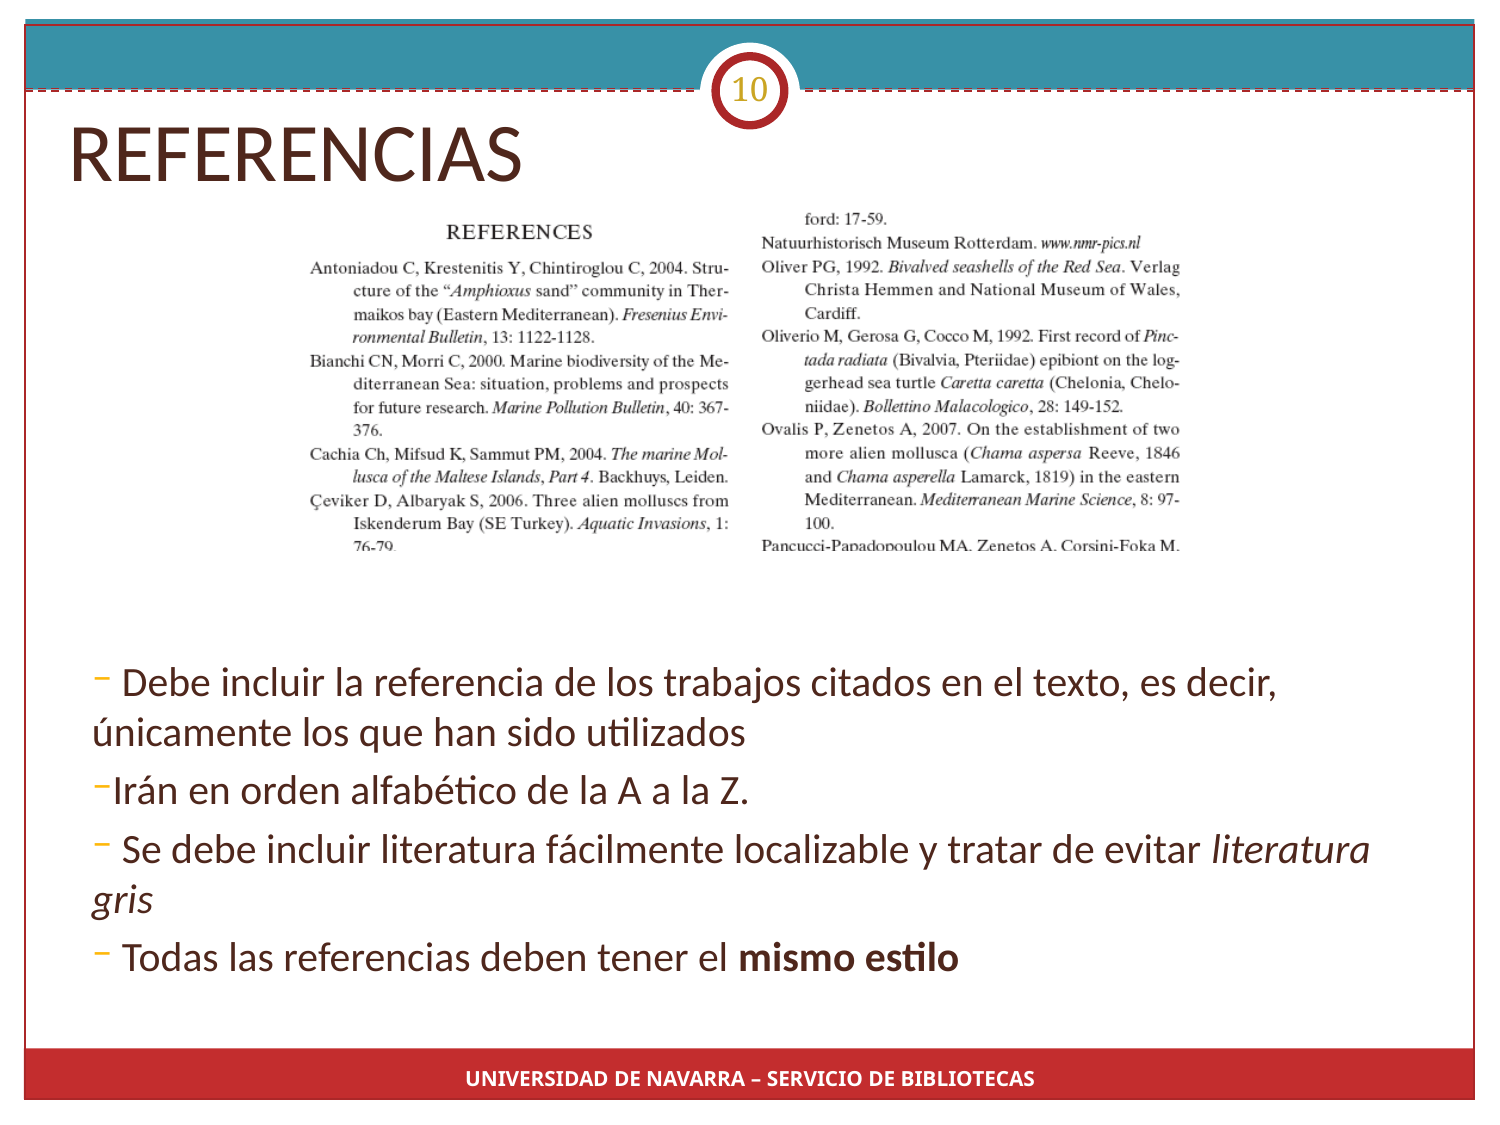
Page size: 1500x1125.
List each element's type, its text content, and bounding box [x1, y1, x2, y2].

text_box Referencias [53, 90, 1455, 206]
picture [289, 207, 1200, 551]
text_box Debe incluir la referencia de los trabajos citados en el texto, es decir, únicamente los que han sido utilizados Irán en orden alfabético de la A a la Z. Se debe incluir literatura fácilmente localizable y tratar de evitar literatura gris Todas las referencias deben tener el mismo estilo [76, 647, 1424, 1046]
slide_number ‹#› [712, 54, 788, 127]
